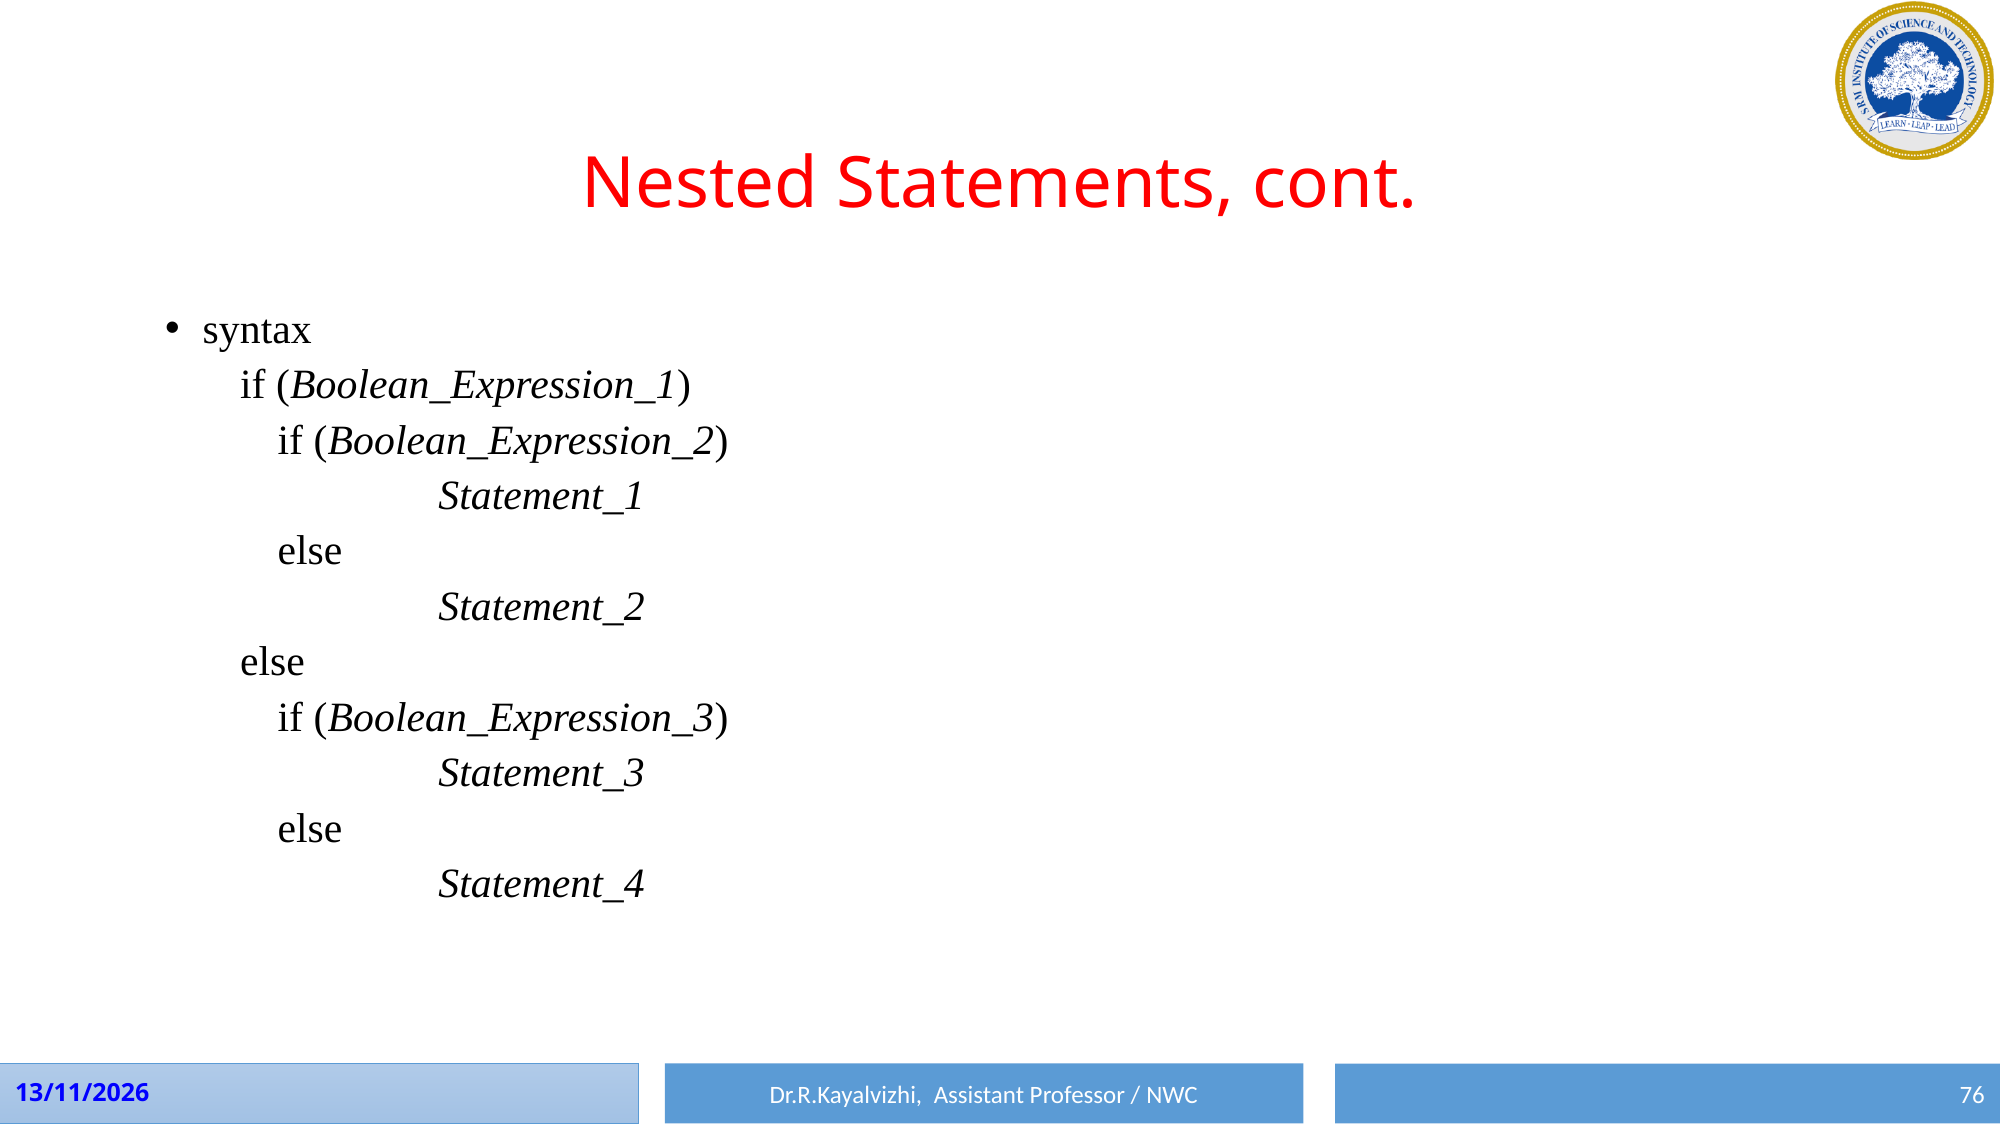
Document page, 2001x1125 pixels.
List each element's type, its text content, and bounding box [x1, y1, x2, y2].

text_box 01-08-2023 [0, 1063, 639, 1124]
list syntax if (Boolean_Expression_1) if (Boolean_Expression_2) Statement_1 else Statement_2 else if (Boolean_Expression_3) Statement_3 else Statement_4 [150, 299, 1850, 953]
text_box Dr.R.Kayalvizhi, Assistant Professor / NWC [664, 1063, 1304, 1124]
picture [1835, 1, 1994, 160]
title Nested Statements, cont. [150, 82, 1850, 286]
slide_number 76 [1335, 1063, 2000, 1124]
